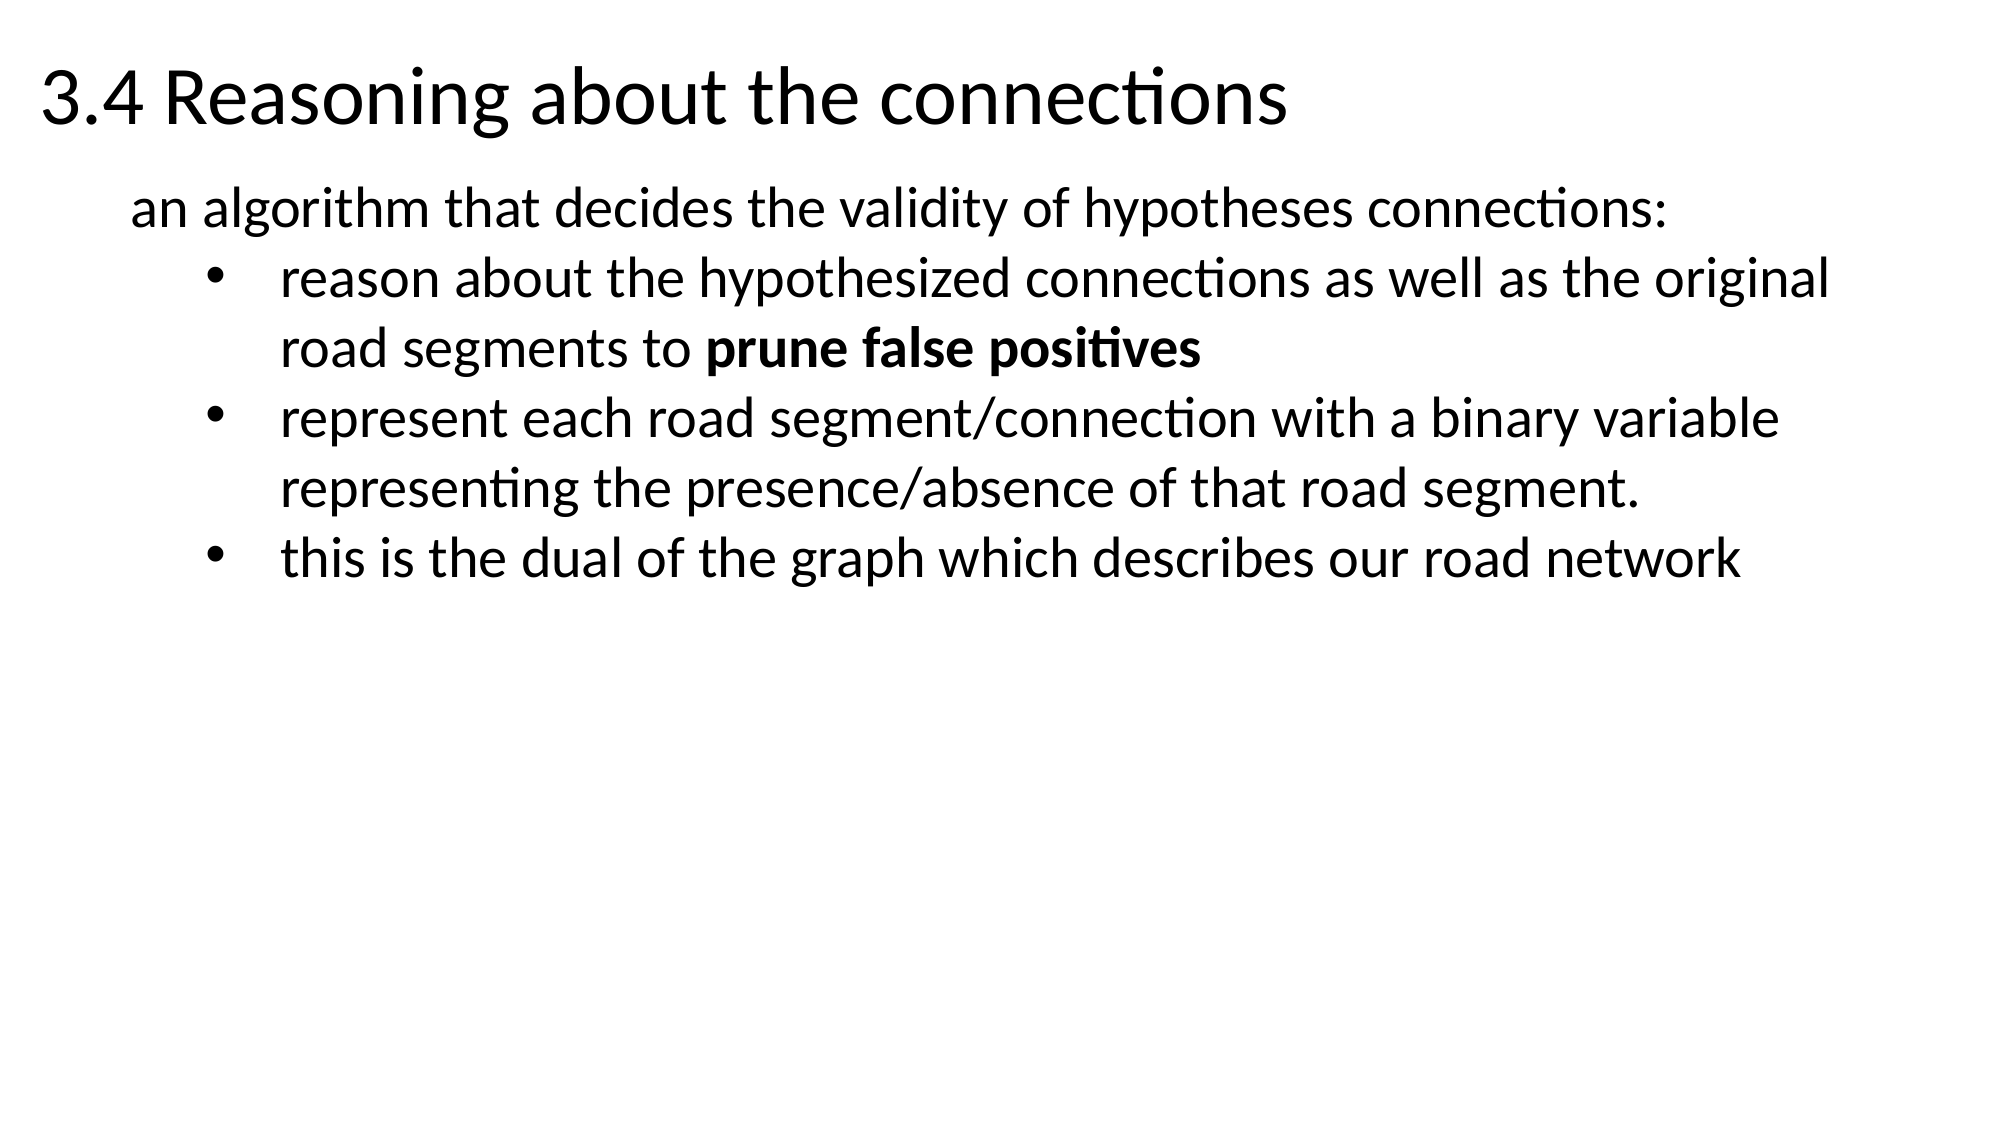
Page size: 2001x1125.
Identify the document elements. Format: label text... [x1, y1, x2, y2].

text_box 3.4 Reasoning about the connections [24, 33, 1956, 149]
